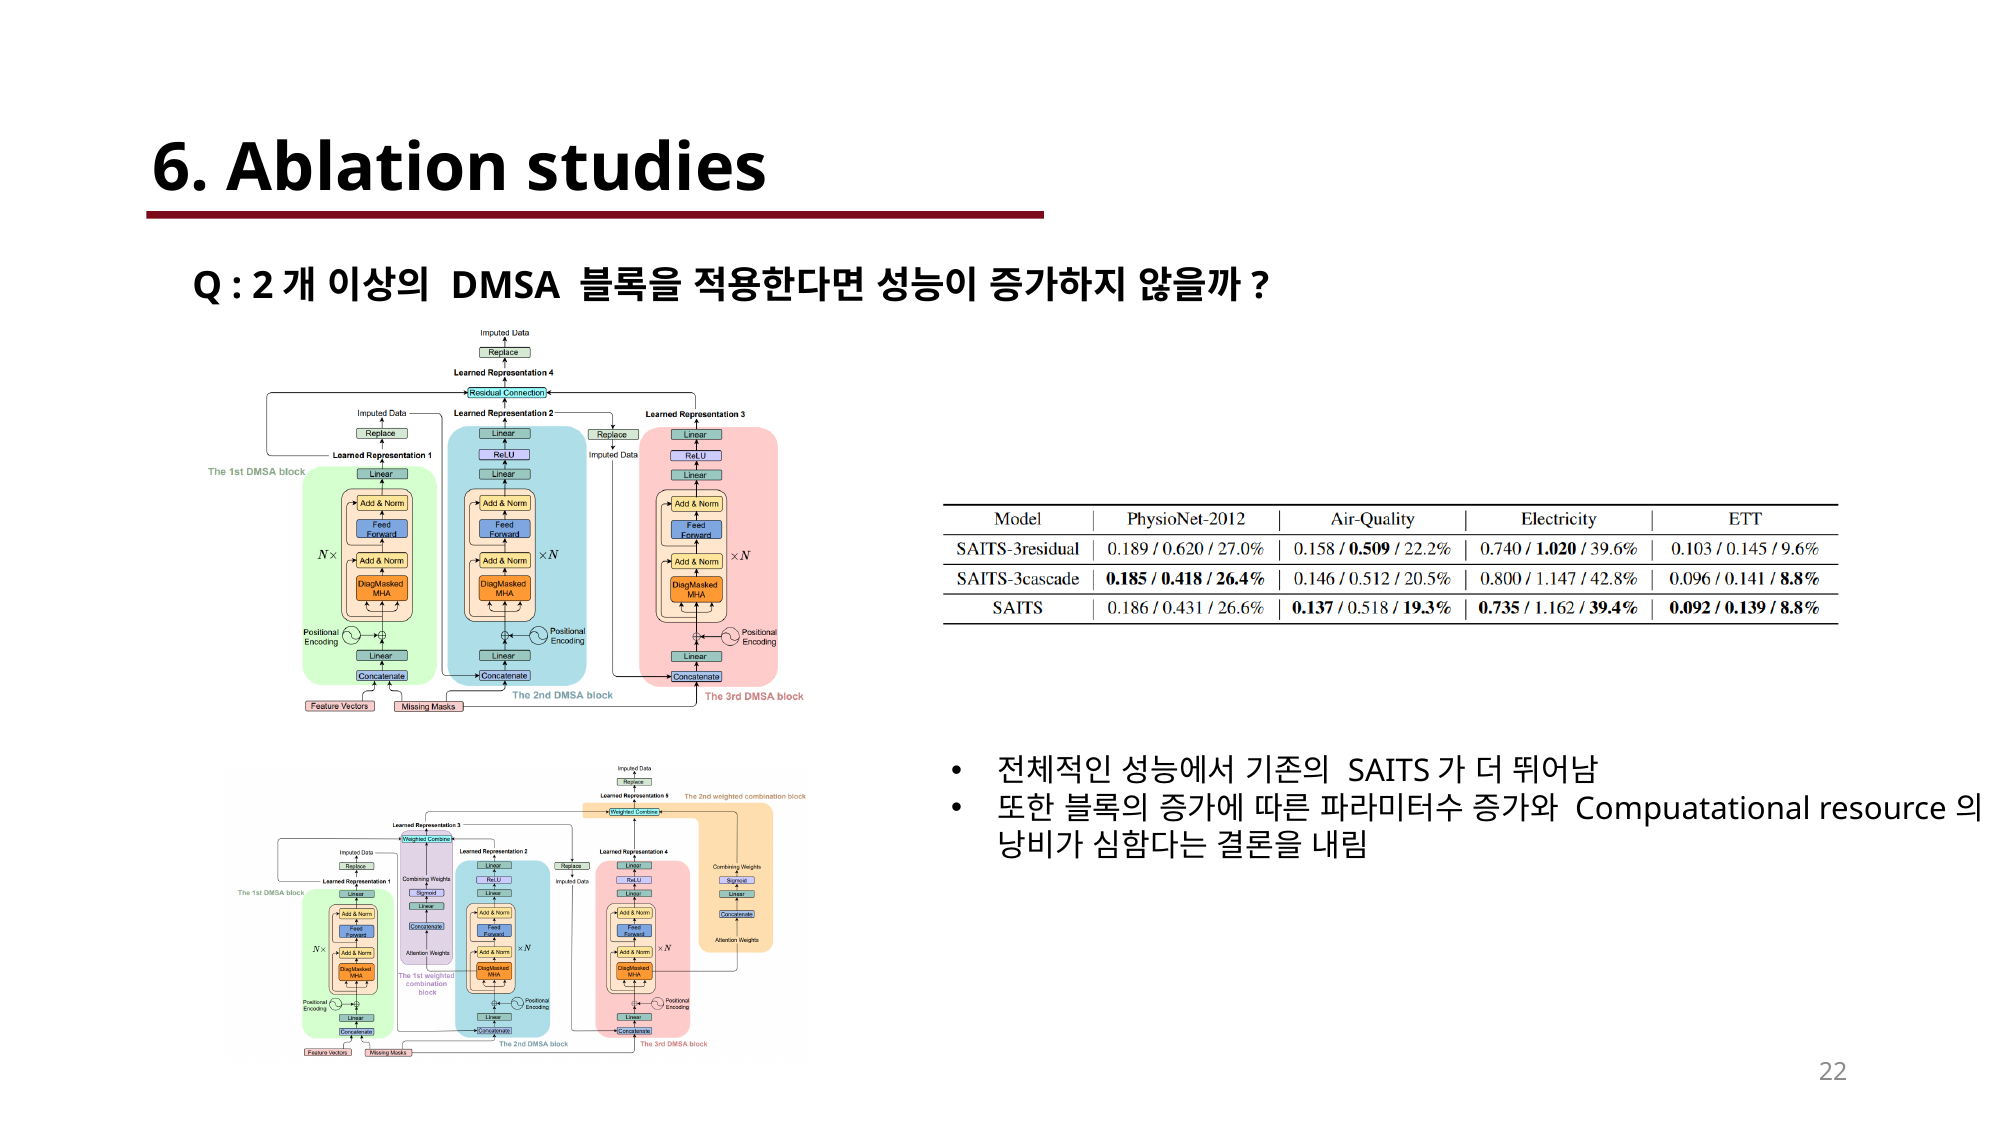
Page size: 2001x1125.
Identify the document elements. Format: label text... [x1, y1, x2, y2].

slide_number 22 [1412, 1042, 1863, 1103]
text_box [145, 210, 1045, 220]
text_box 전체적인 성능에서 기존의 SAITS가 더 뛰어남 또한 블록의 증가에 따른 파라미터수 증가와 Compuatational resource의 낭비가 심함다는 결론을 내림 [936, 743, 2000, 871]
picture [223, 766, 810, 1062]
title 6. Ablation studies [137, 37, 1863, 301]
text_box [146, 230, 1872, 303]
picture [932, 495, 1853, 636]
text_box Q : 2개 이상의 DMSA 블록을 적용한다면 성능이 증가하지 않을까? [177, 253, 1610, 314]
picture [177, 330, 810, 717]
